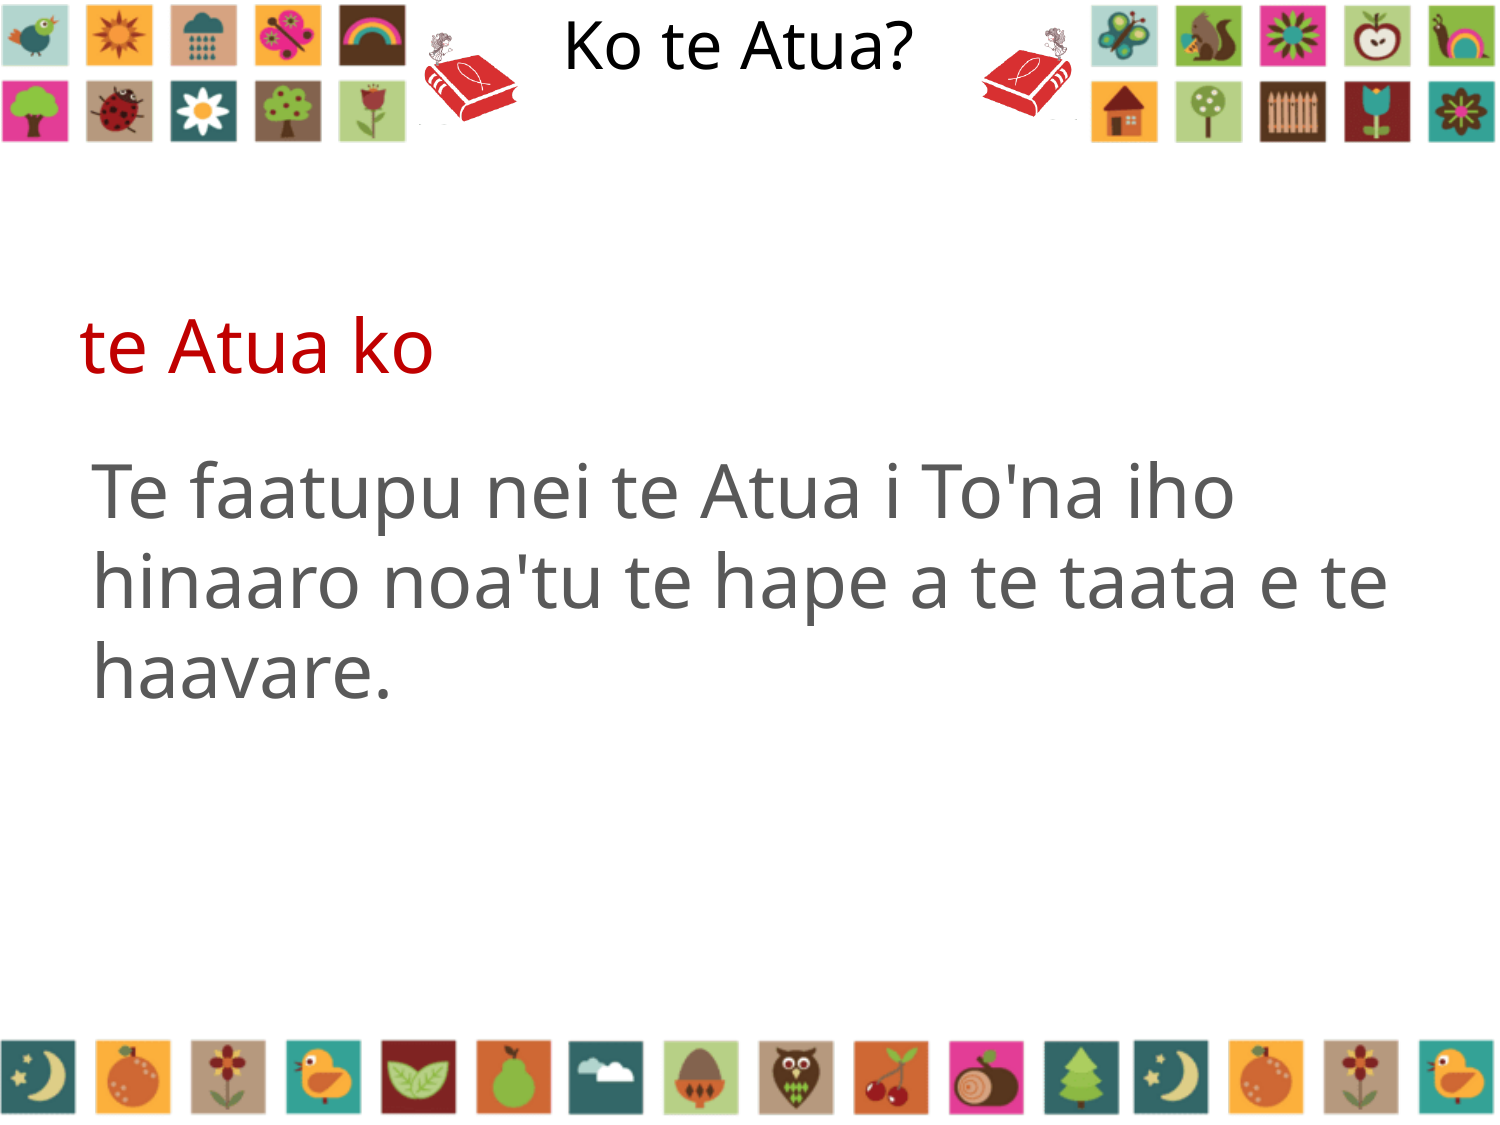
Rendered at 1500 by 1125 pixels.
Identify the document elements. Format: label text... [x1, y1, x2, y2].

picture [950, 3, 1500, 150]
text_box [0, 1028, 1500, 1118]
text_box Ko te Atua? [414, 0, 1080, 91]
text_box te Atua ko [64, 290, 1412, 396]
text_box Te faatupu nei te Atua i To'na iho hinaaro noa'tu te hape a te taata e te haavare. [76, 436, 1424, 722]
picture [0, 3, 550, 150]
